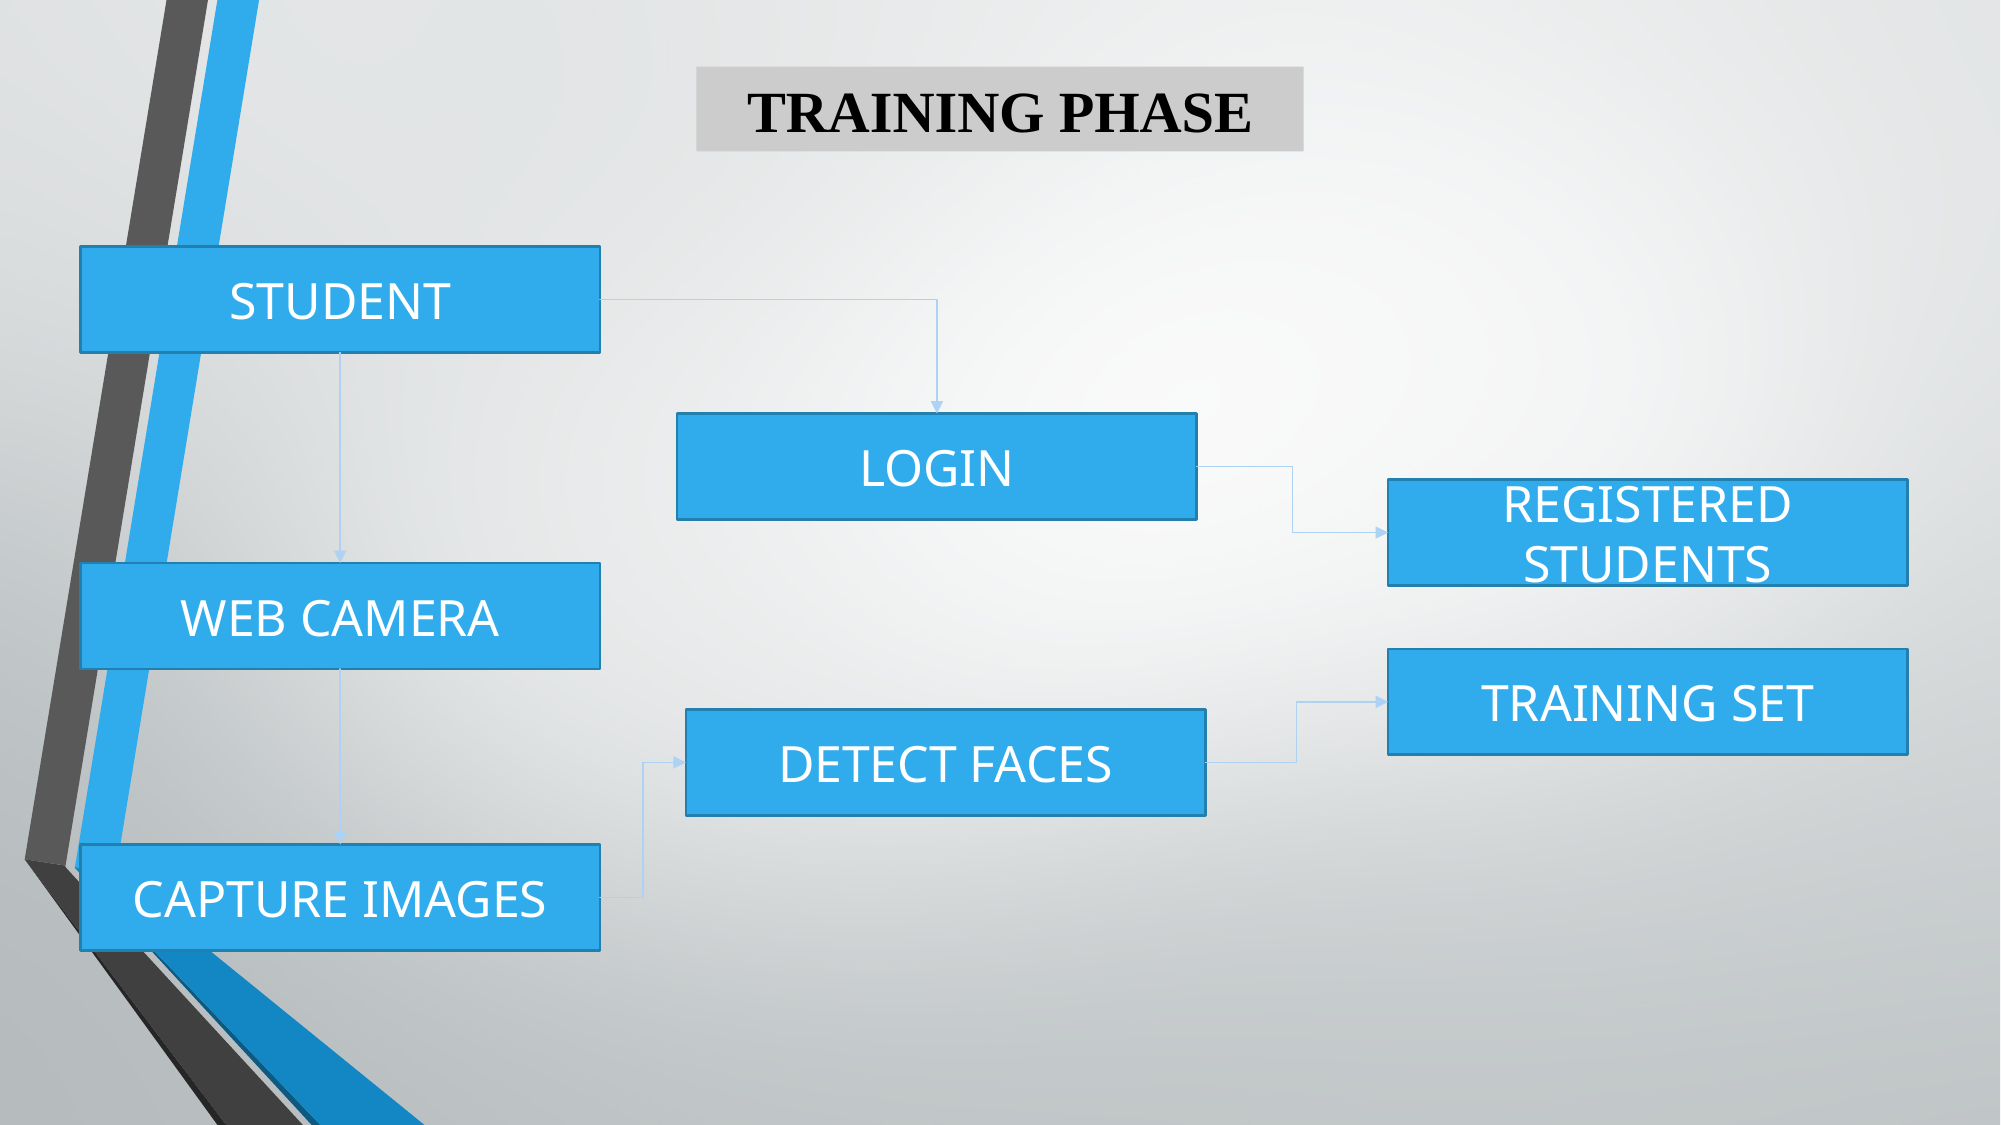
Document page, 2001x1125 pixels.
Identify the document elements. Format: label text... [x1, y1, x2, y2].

text_box WEB CAMERA [79, 562, 601, 670]
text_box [1205, 701, 1389, 763]
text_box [599, 299, 938, 414]
text_box TRAINING SET [1387, 648, 1909, 756]
text_box DETECT FACES [685, 708, 1207, 817]
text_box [1196, 466, 1389, 533]
text_box STUDENT [79, 245, 601, 354]
text_box LOGIN [676, 412, 1198, 521]
text_box TRAINING PHASE [696, 66, 1304, 152]
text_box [599, 762, 687, 898]
text_box CAPTURE IMAGES [79, 843, 601, 952]
text_box REGISTERED STUDENTS [1387, 478, 1909, 587]
